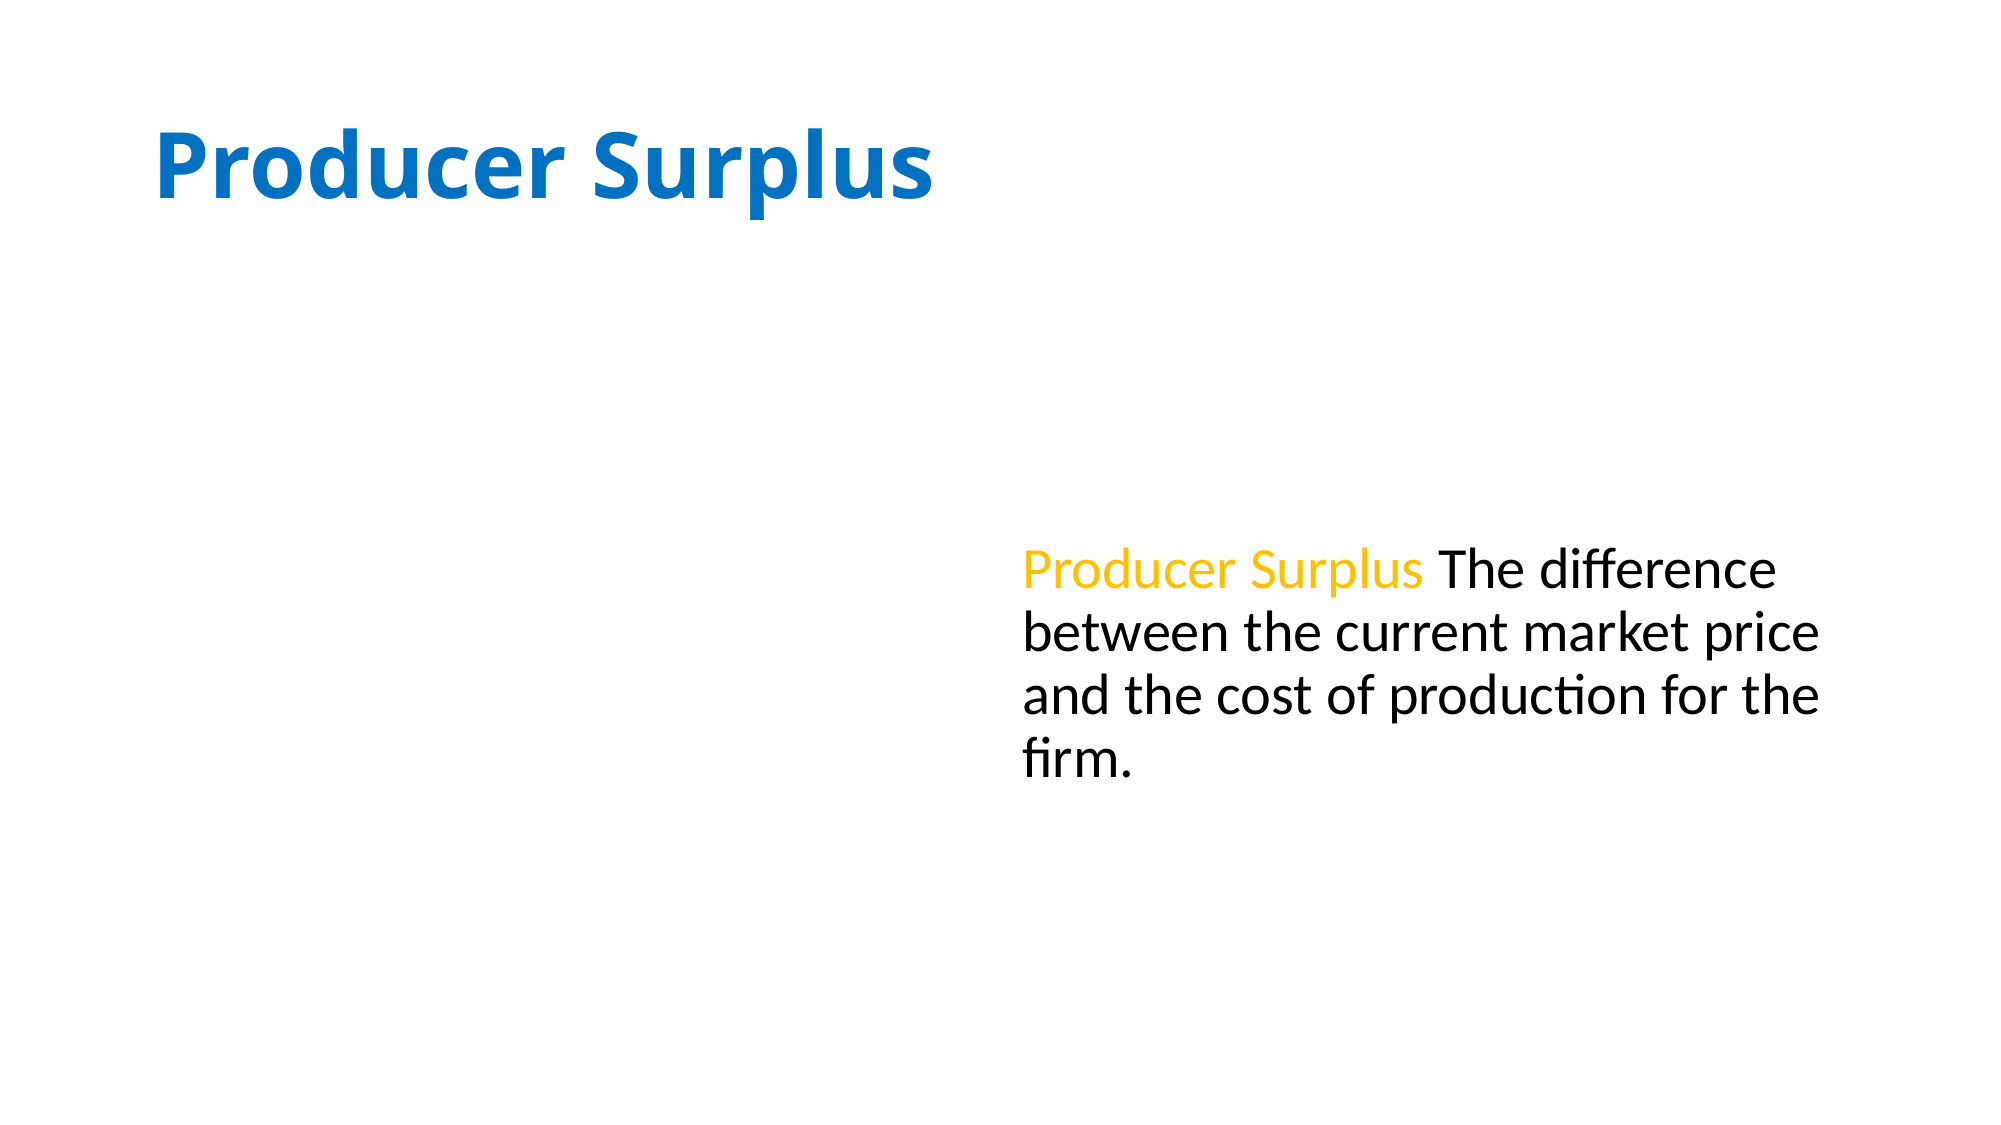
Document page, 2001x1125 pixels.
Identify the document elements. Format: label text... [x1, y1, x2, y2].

title Producer Surplus [137, 59, 1863, 278]
list Producer Surplus The difference between the current market price and the cost of production for the firm. [1007, 530, 1863, 853]
